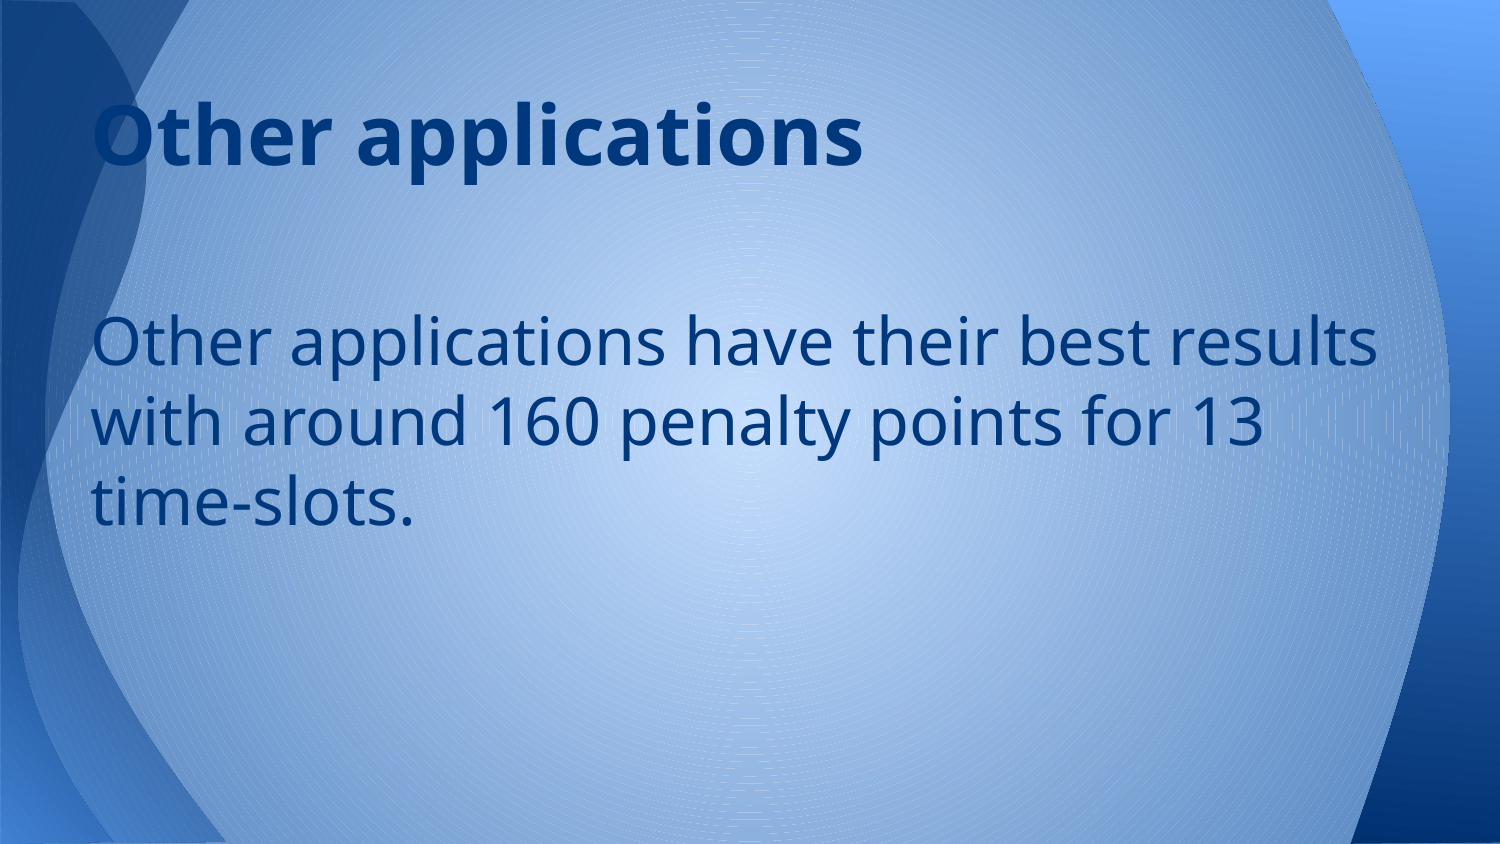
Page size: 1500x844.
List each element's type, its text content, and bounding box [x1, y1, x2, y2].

title Other applications [75, 33, 1425, 197]
list Other applications have their best results with around 160 penalty points for 13 time-slots. [75, 204, 1425, 800]
